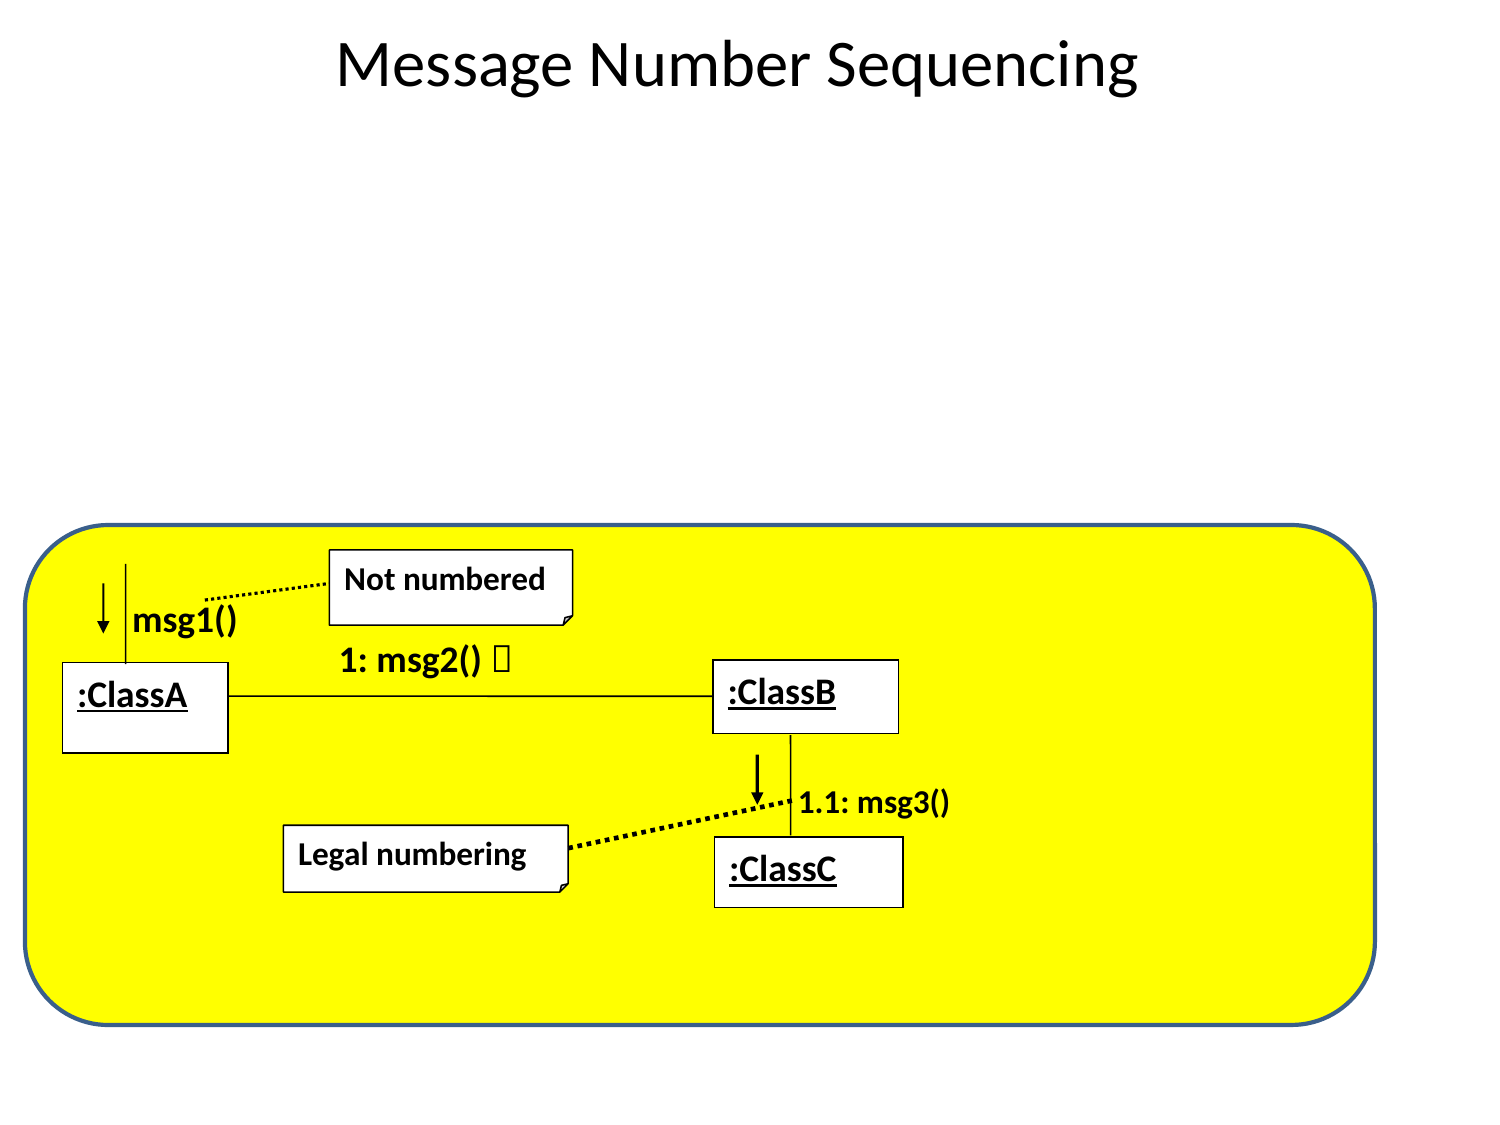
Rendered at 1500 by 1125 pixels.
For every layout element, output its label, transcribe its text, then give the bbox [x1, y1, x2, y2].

text_box [22, 522, 1378, 1028]
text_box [62, 549, 993, 909]
subtitle Message Number Sequencing [212, 12, 1263, 200]
